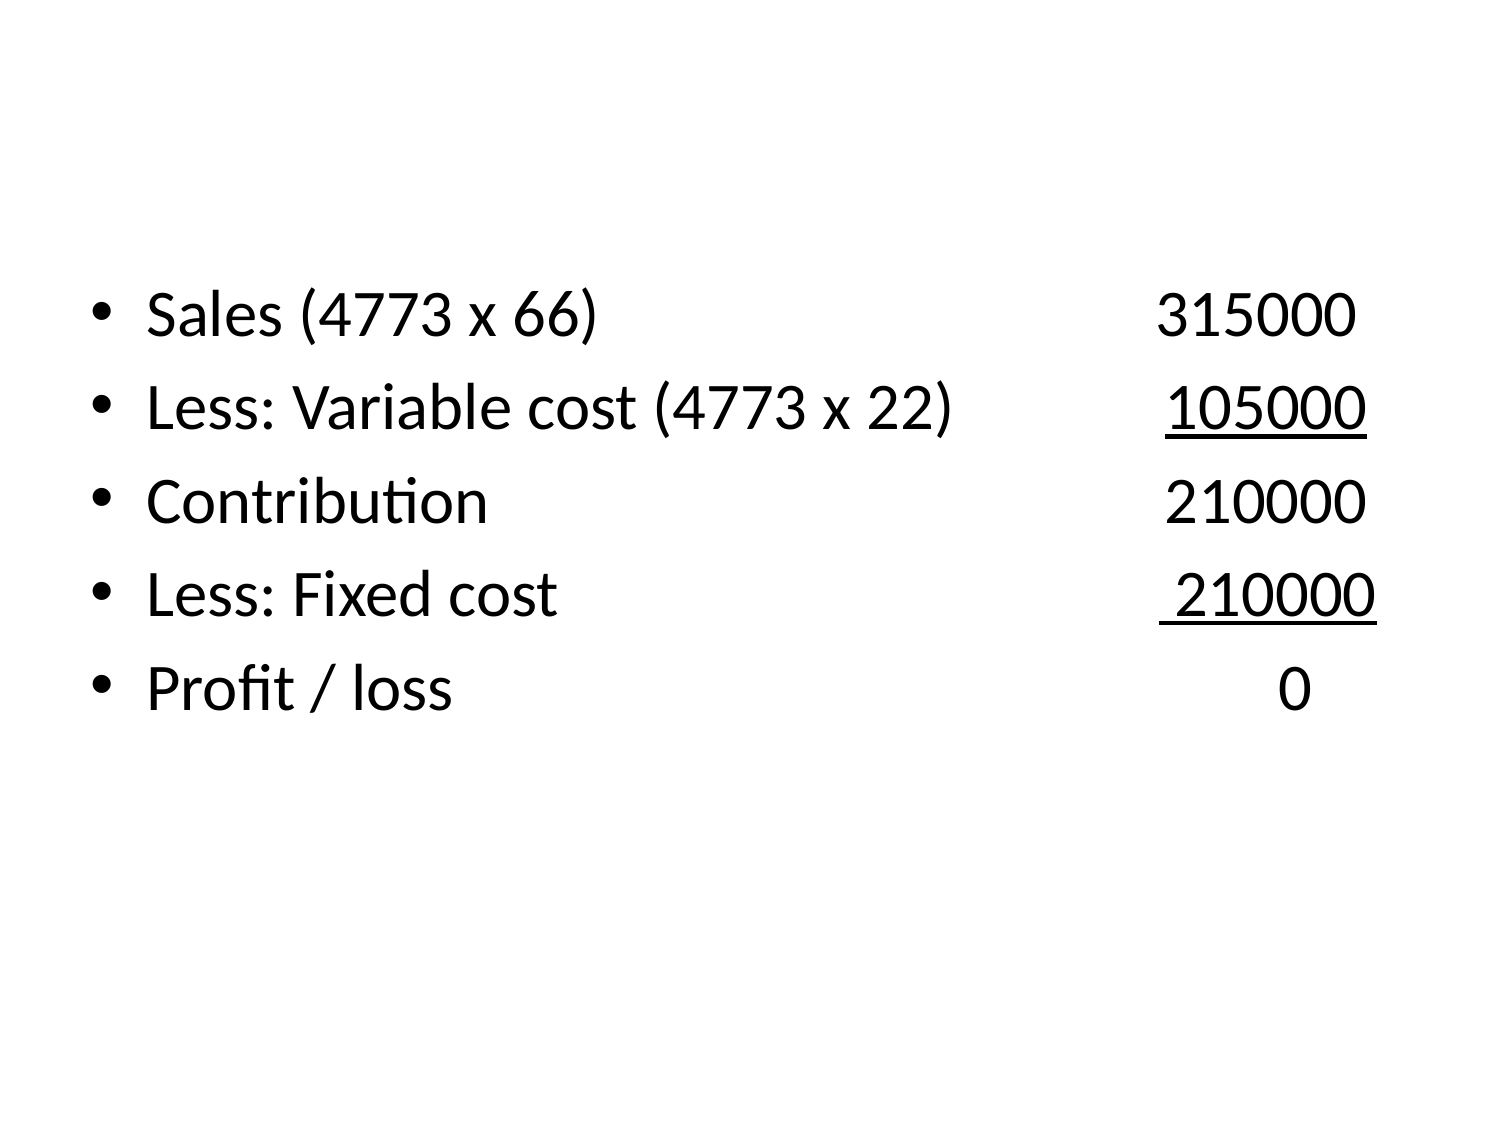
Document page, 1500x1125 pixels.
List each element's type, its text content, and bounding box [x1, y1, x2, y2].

list Sales (4773 x 66) 315000 Less: Variable cost (4773 x 22) 105000 Contribution 210000 Less: Fixed cost 210000 Profit / loss 0 [75, 262, 1425, 1005]
